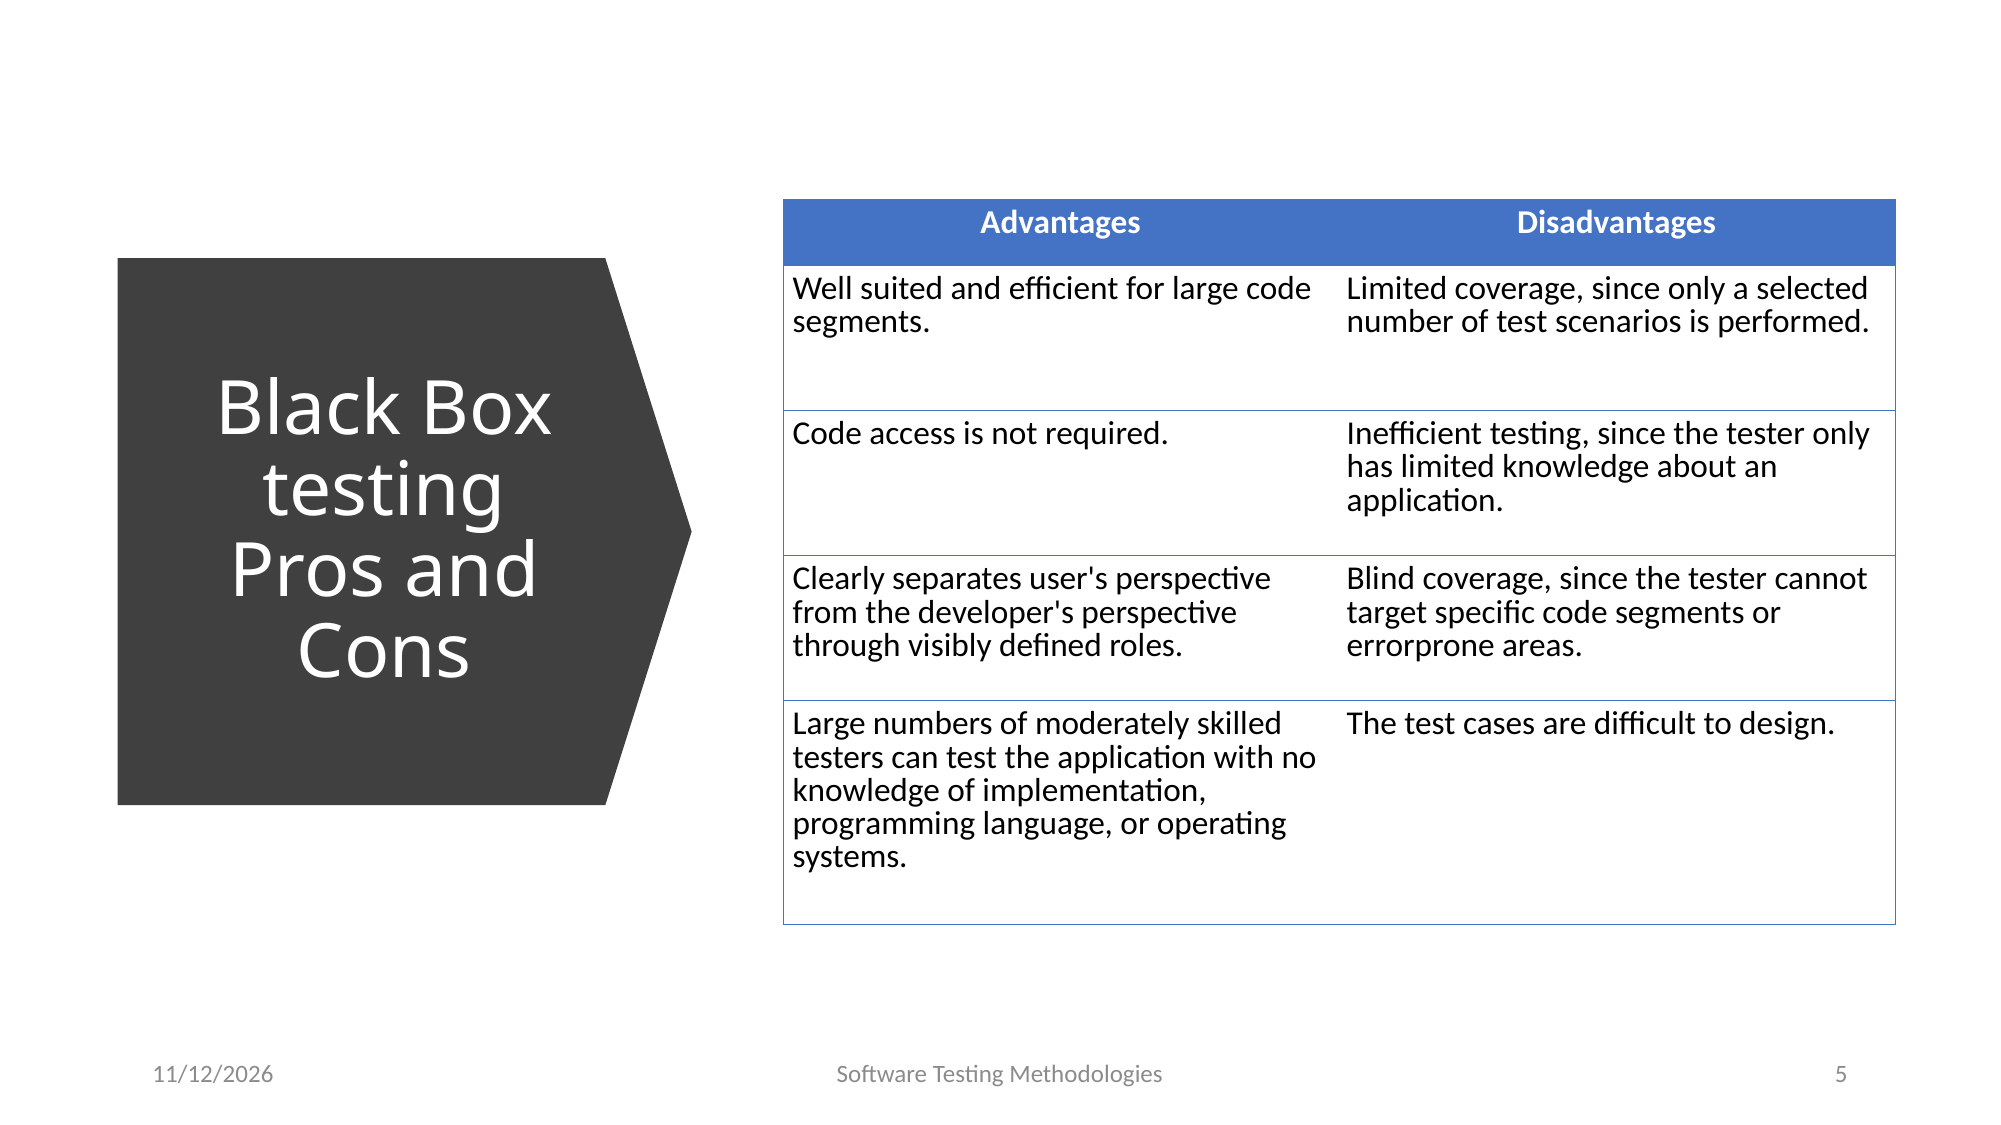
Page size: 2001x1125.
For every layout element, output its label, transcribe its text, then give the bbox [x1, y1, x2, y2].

table_header Advantages [784, 200, 1338, 265]
slide_number 5 [1412, 1042, 1863, 1103]
table_cell The test cases are difficult to design. [1338, 701, 1895, 924]
table_cell Clearly separates user's perspective from the developer's perspective through visibly defined roles. [784, 556, 1338, 700]
table_cell Limited coverage, since only a selected number of test scenarios is performed. [1338, 266, 1895, 410]
table_cell Well suited and efficient for large code segments. [784, 266, 1338, 410]
table_cell Large numbers of moderately skilled testers can test the application with no knowledge of implementation, programming language, or operating systems. [784, 701, 1338, 924]
title Black Box testing Pros and Cons [168, 322, 601, 741]
footer Software Testing Methodologies [662, 1042, 1338, 1103]
table_cell Inefficient testing, since the tester only has limited knowledge about an application. [1338, 411, 1895, 555]
table_cell Code access is not required. [784, 411, 1338, 555]
text_box [116, 257, 693, 807]
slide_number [137, 1042, 588, 1103]
table_header Disadvantages [1338, 200, 1895, 265]
table_cell Blind coverage, since the tester cannot target specific code segments or errorprone areas. [1338, 556, 1895, 700]
